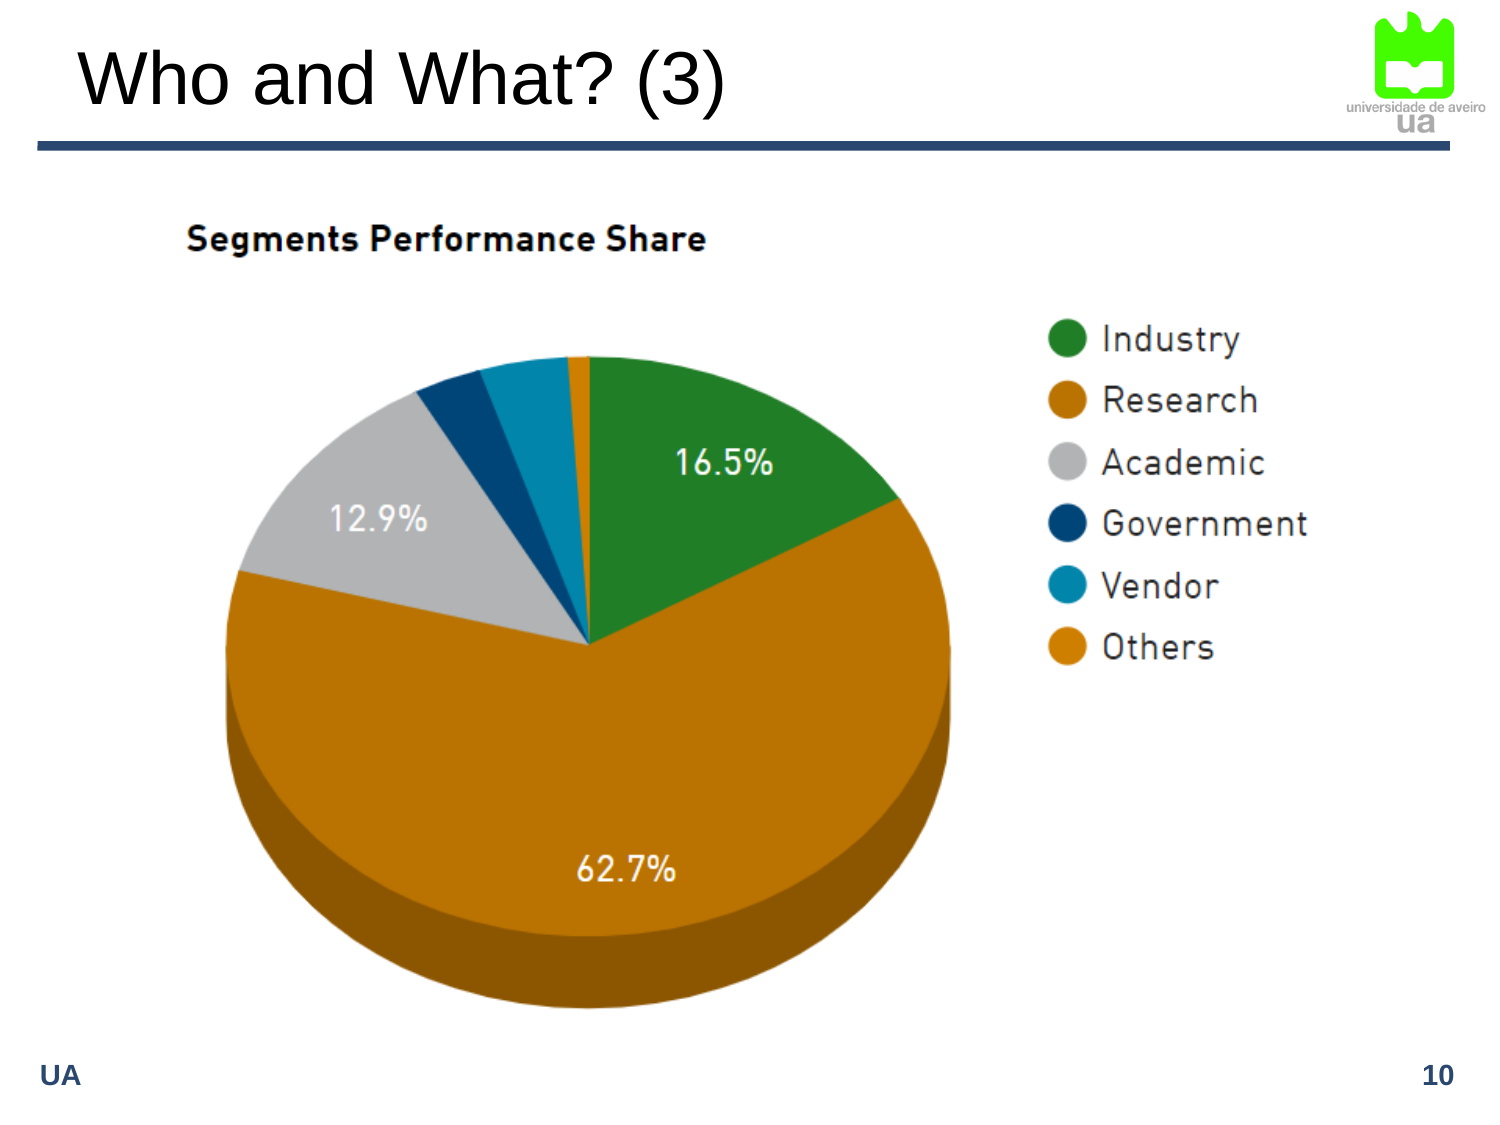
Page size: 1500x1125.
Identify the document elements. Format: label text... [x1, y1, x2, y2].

picture [1375, 100, 1486, 134]
picture [1374, 11, 1459, 99]
title Who and What? (3) [62, 24, 1375, 125]
picture [135, 203, 1347, 1036]
